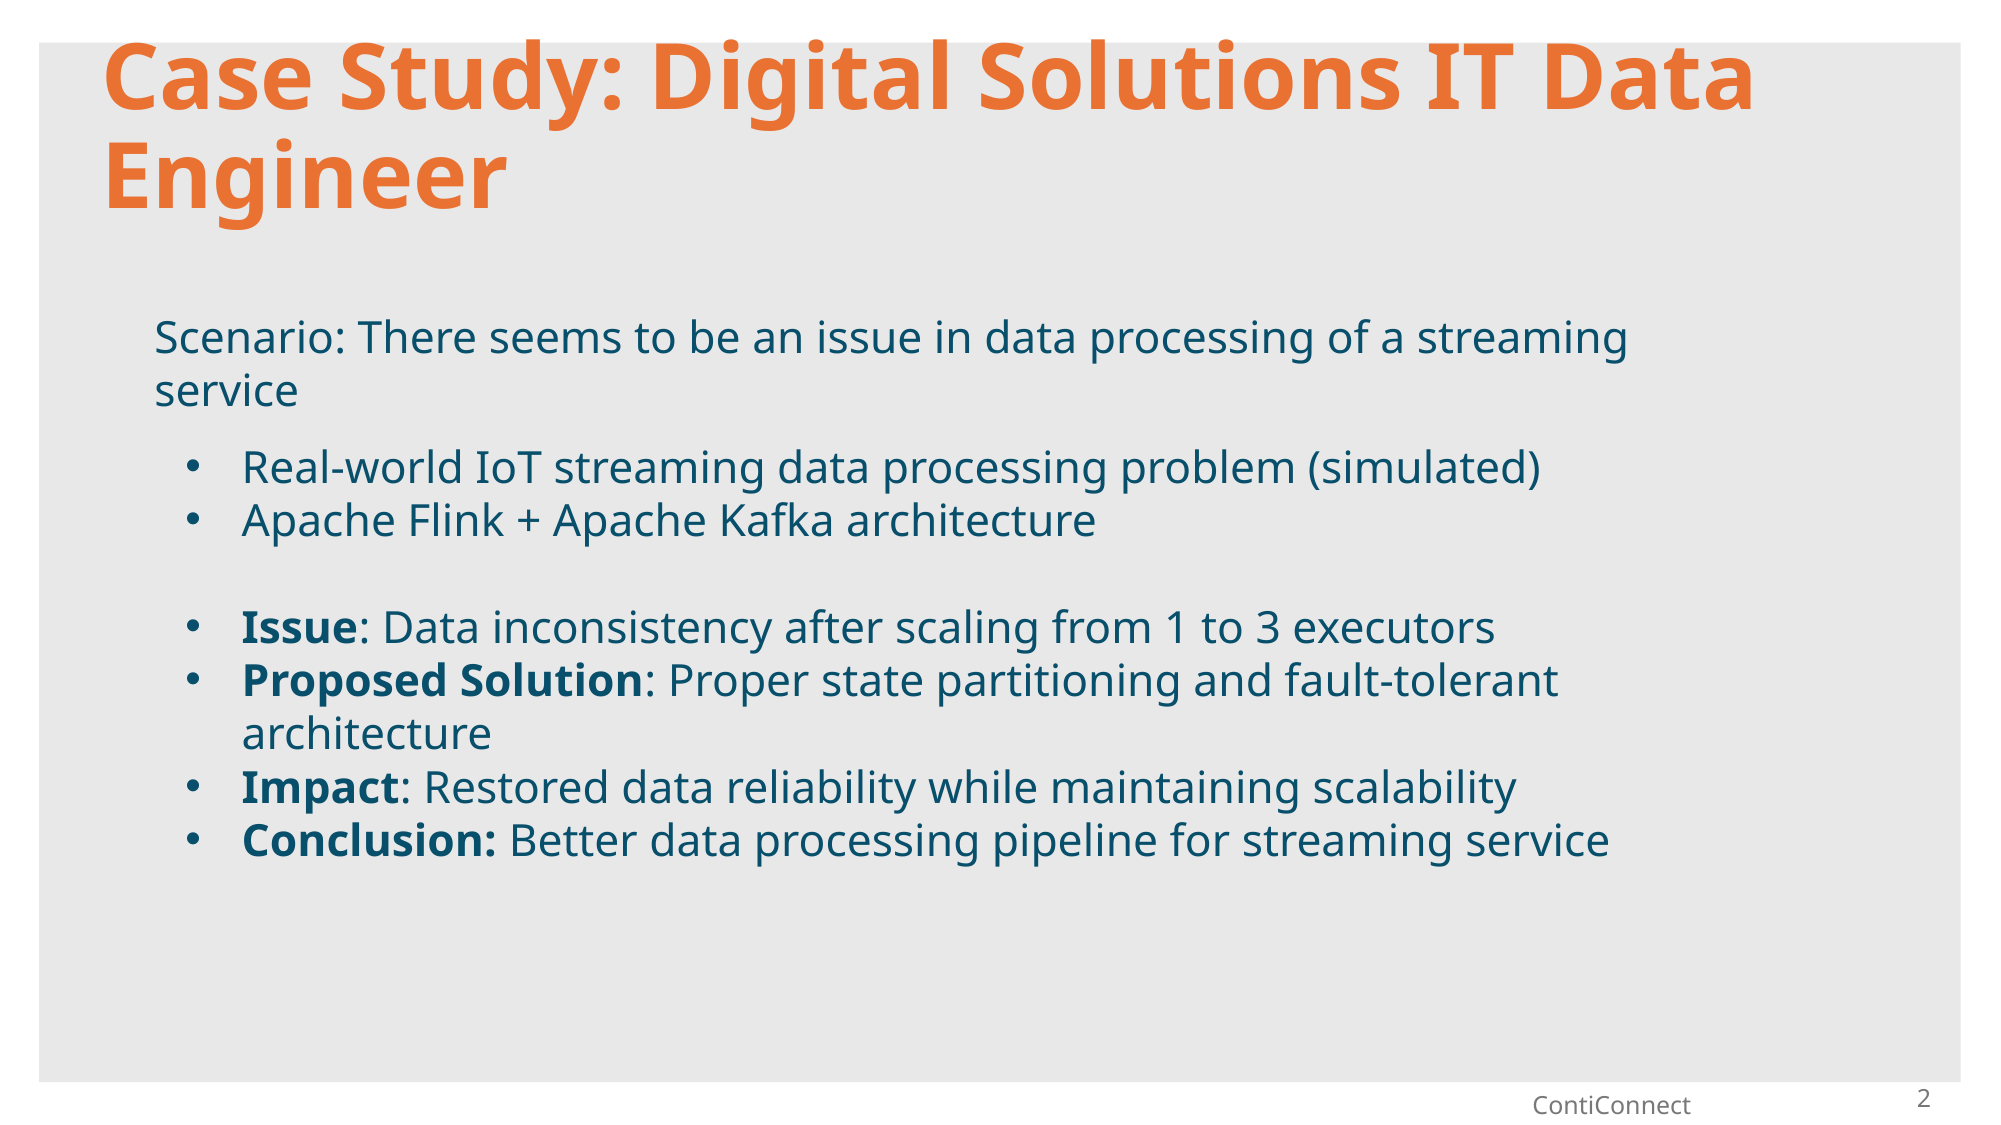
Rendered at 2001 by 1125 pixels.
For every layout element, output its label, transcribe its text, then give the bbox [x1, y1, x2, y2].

title Case Study: Digital Solutions IT Data Engineer [86, 50, 1914, 208]
text_box Real-world IoT streaming data processing problem (simulated) Apache Flink + Apache Kafka architecture Issue: Data inconsistency after scaling from 1 to 3 executors Proposed Solution: Proper state partitioning and fault-tolerant architecture Impact: Restored data reliability while maintaining scalability Conclusion: Better data processing pipeline for streaming service [170, 431, 1739, 873]
text_box Scenario: There seems to be an issue in data processing of a streaming service [139, 301, 1726, 484]
footer ContiConnect [1396, 1091, 1835, 1117]
slide_number 2 [1867, 1087, 1946, 1112]
